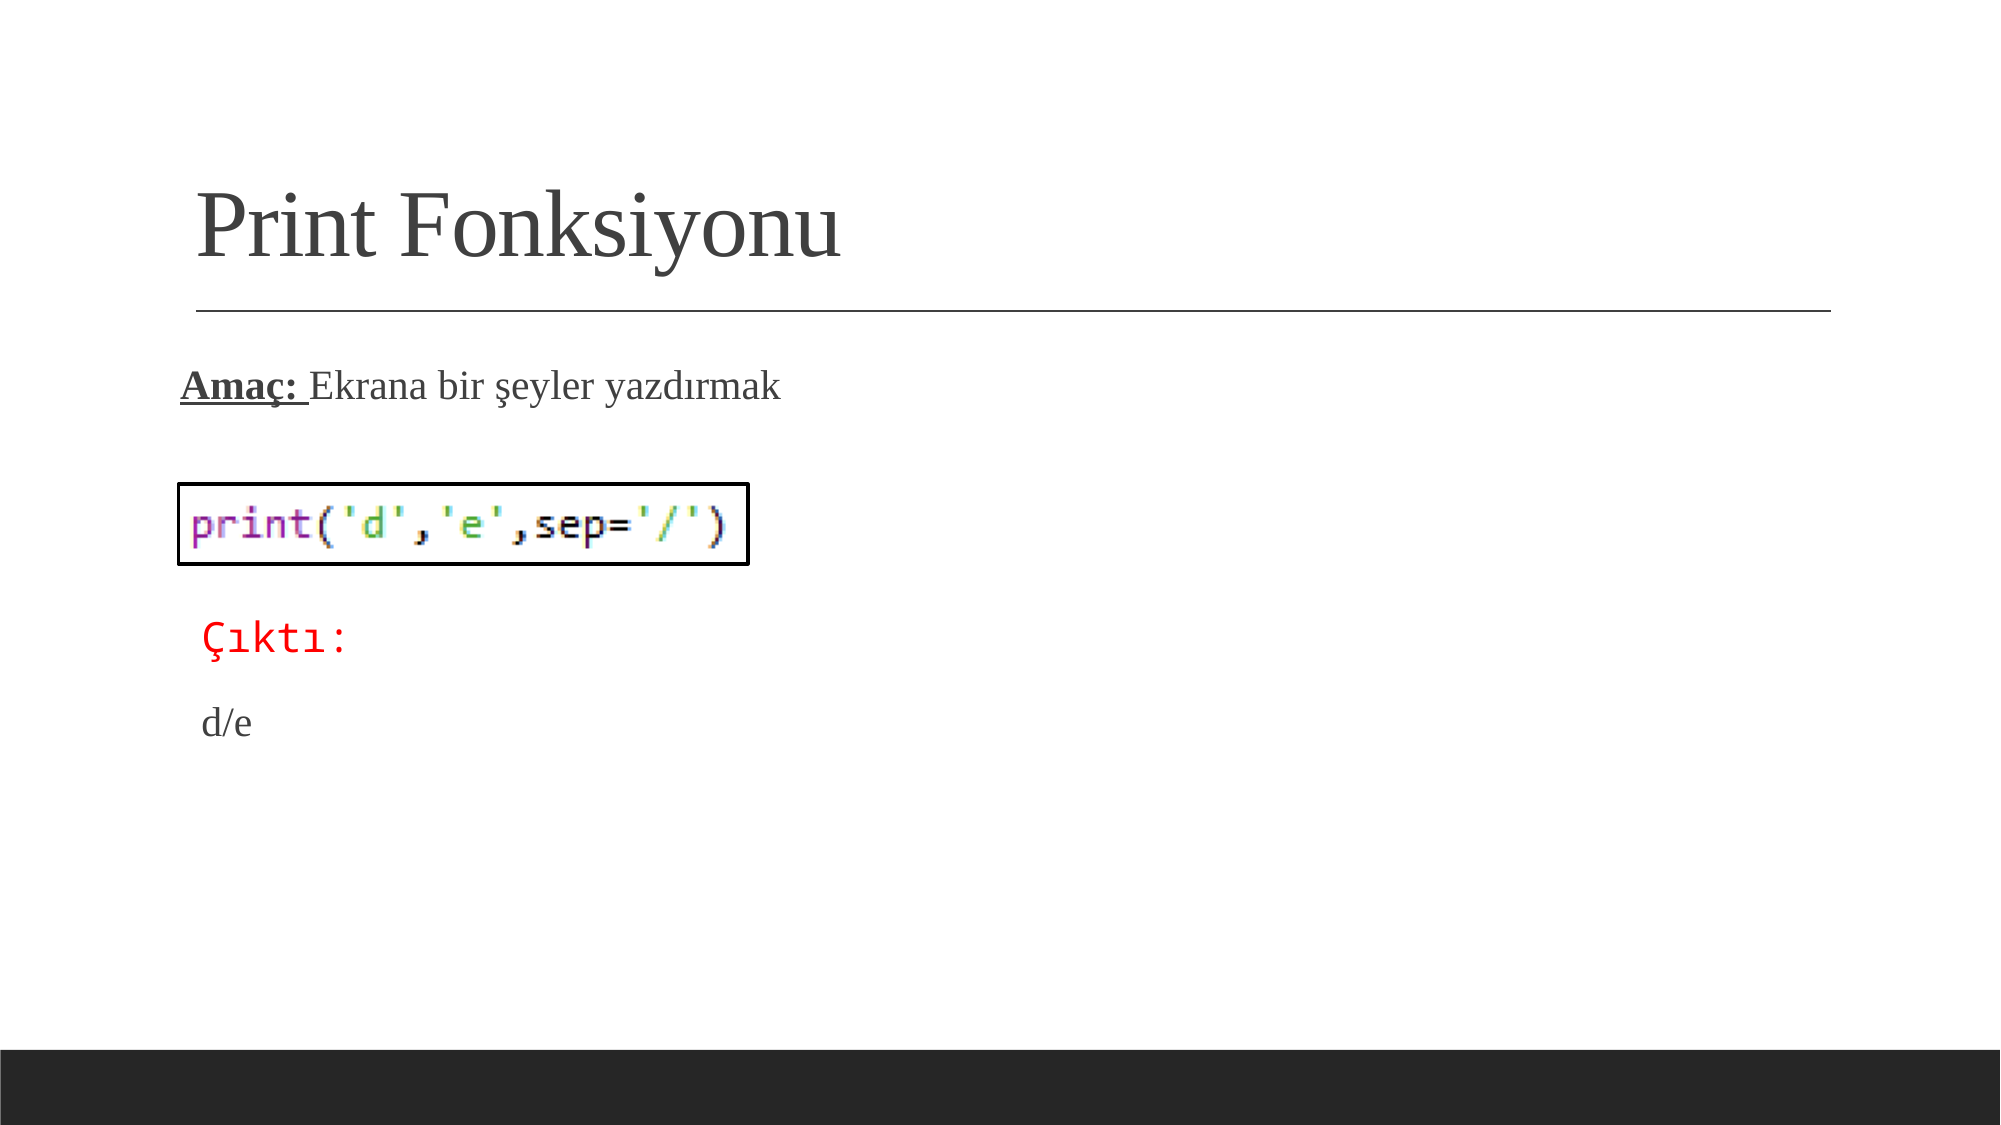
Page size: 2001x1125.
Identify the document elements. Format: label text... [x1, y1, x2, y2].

title Print Fonksiyonu [180, 47, 1830, 285]
picture [179, 485, 747, 563]
list Amaç: Ekrana bir şeyler yazdırmak Çıktı: d/e [180, 345, 1830, 963]
